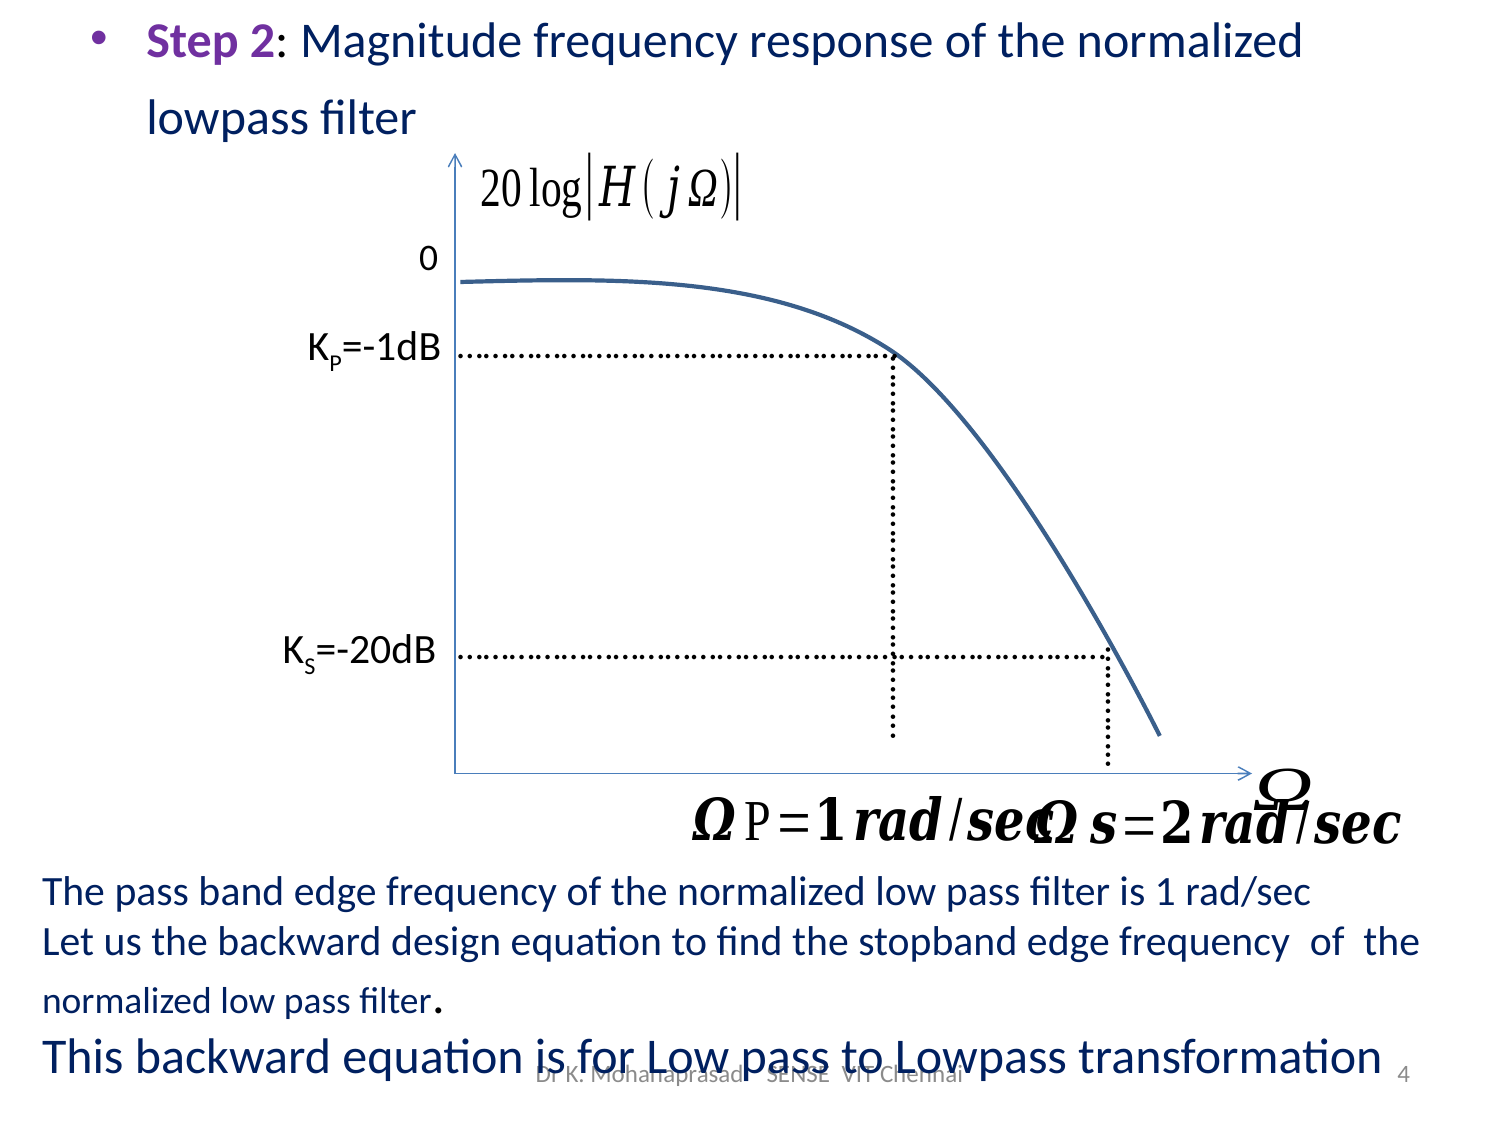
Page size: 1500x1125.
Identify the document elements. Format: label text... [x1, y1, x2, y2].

list Step 2: Magnitude frequency response of the normalized lowpass filter [75, 0, 1425, 1063]
slide_number 4 [1074, 1042, 1425, 1103]
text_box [267, 150, 1406, 858]
footer Dr K. Mohanaprasad SENSE VIT Chennai [512, 1042, 988, 1103]
